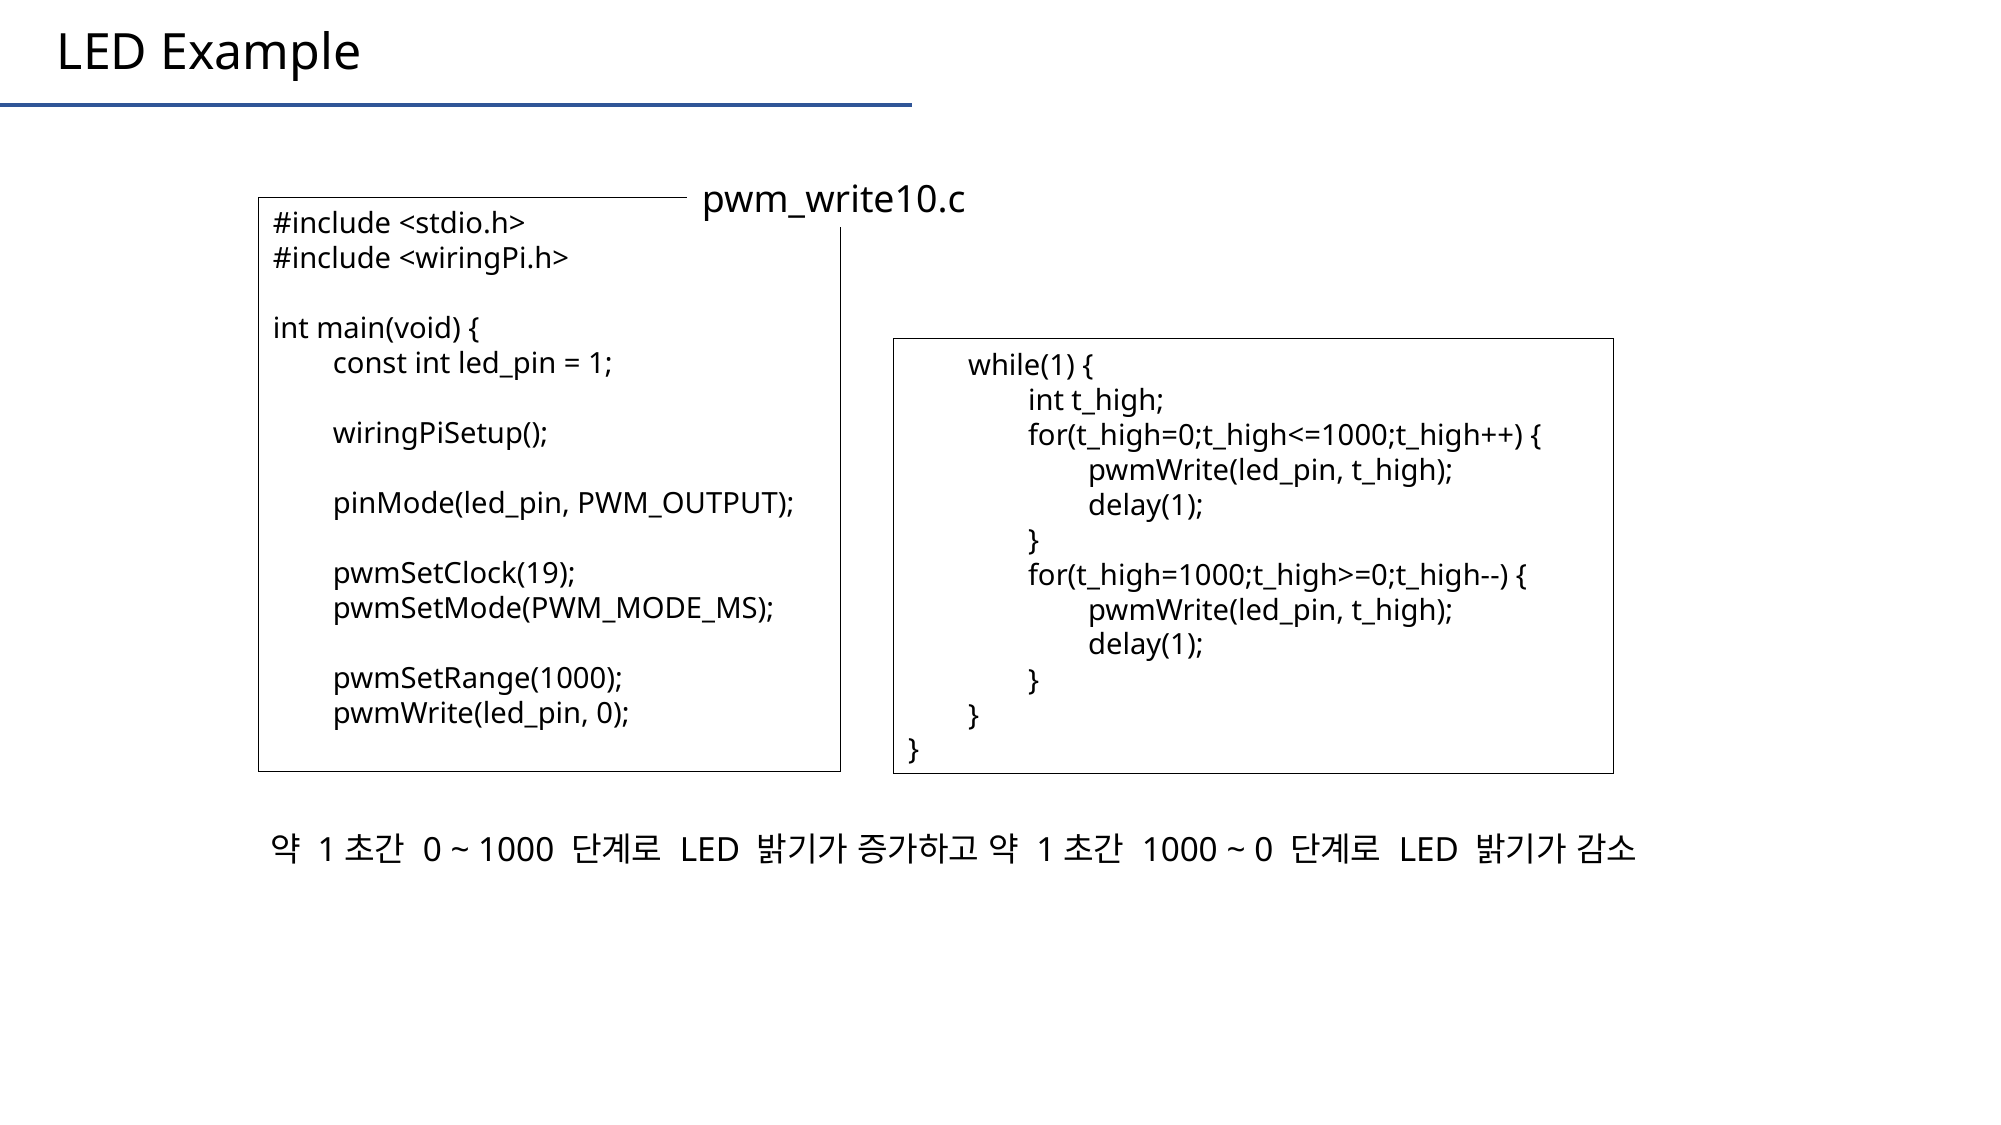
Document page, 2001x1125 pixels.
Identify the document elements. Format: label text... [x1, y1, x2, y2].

text_box while(1) { int t_high; for(t_high=0;t_high<=1000;t_high++) { pwmWrite(led_pin, t_high); delay(1); } for(t_high=1000;t_high>=0;t_high--) { pwmWrite(led_pin, t_high); delay(1); } } } [893, 338, 1614, 774]
text_box LED Example [42, 12, 377, 88]
text_box #include <stdio.h> #include <wiringPi.h> int main(void) { const int led_pin = 1; wiringPiSetup(); pinMode(led_pin, PWM_OUTPUT); pwmSetClock(19); pwmSetMode(PWM_MODE_MS); pwmSetRange(1000); pwmWrite(led_pin, 0); [258, 197, 841, 772]
text_box 약 1초간 0 ~ 1000 단계로 LED 밝기가 증가하고 약 1초간 1000 ~ 0 단계로 LED 밝기가 감소 [255, 820, 1653, 876]
text_box pwm_write10.c [687, 167, 981, 227]
